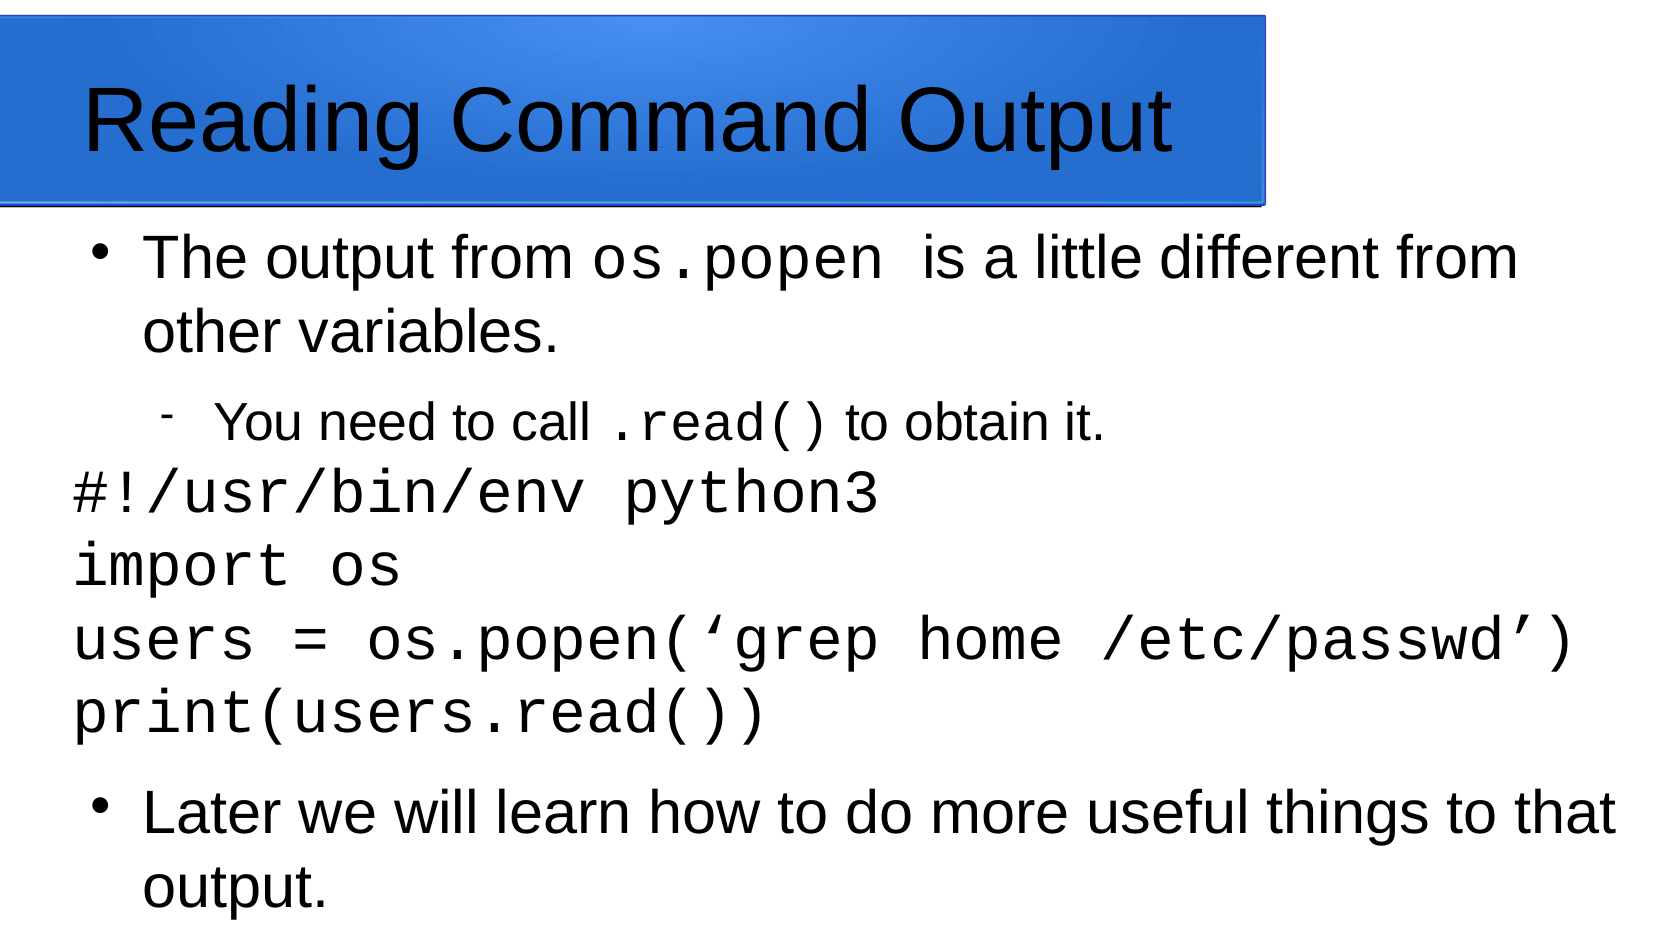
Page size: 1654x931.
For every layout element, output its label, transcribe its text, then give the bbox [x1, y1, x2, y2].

text_box The output from os.popen is a little different from other variables. You need to call .read() to obtain it. #!/usr/bin/env python3 import os users = os.popen(‘grep home /etc/passwd’) print(users.read()) Later we will learn how to do more useful things to that output. [72, 217, 1622, 931]
picture [0, 13, 1269, 211]
text_box Reading Command Output [82, 37, 1571, 193]
